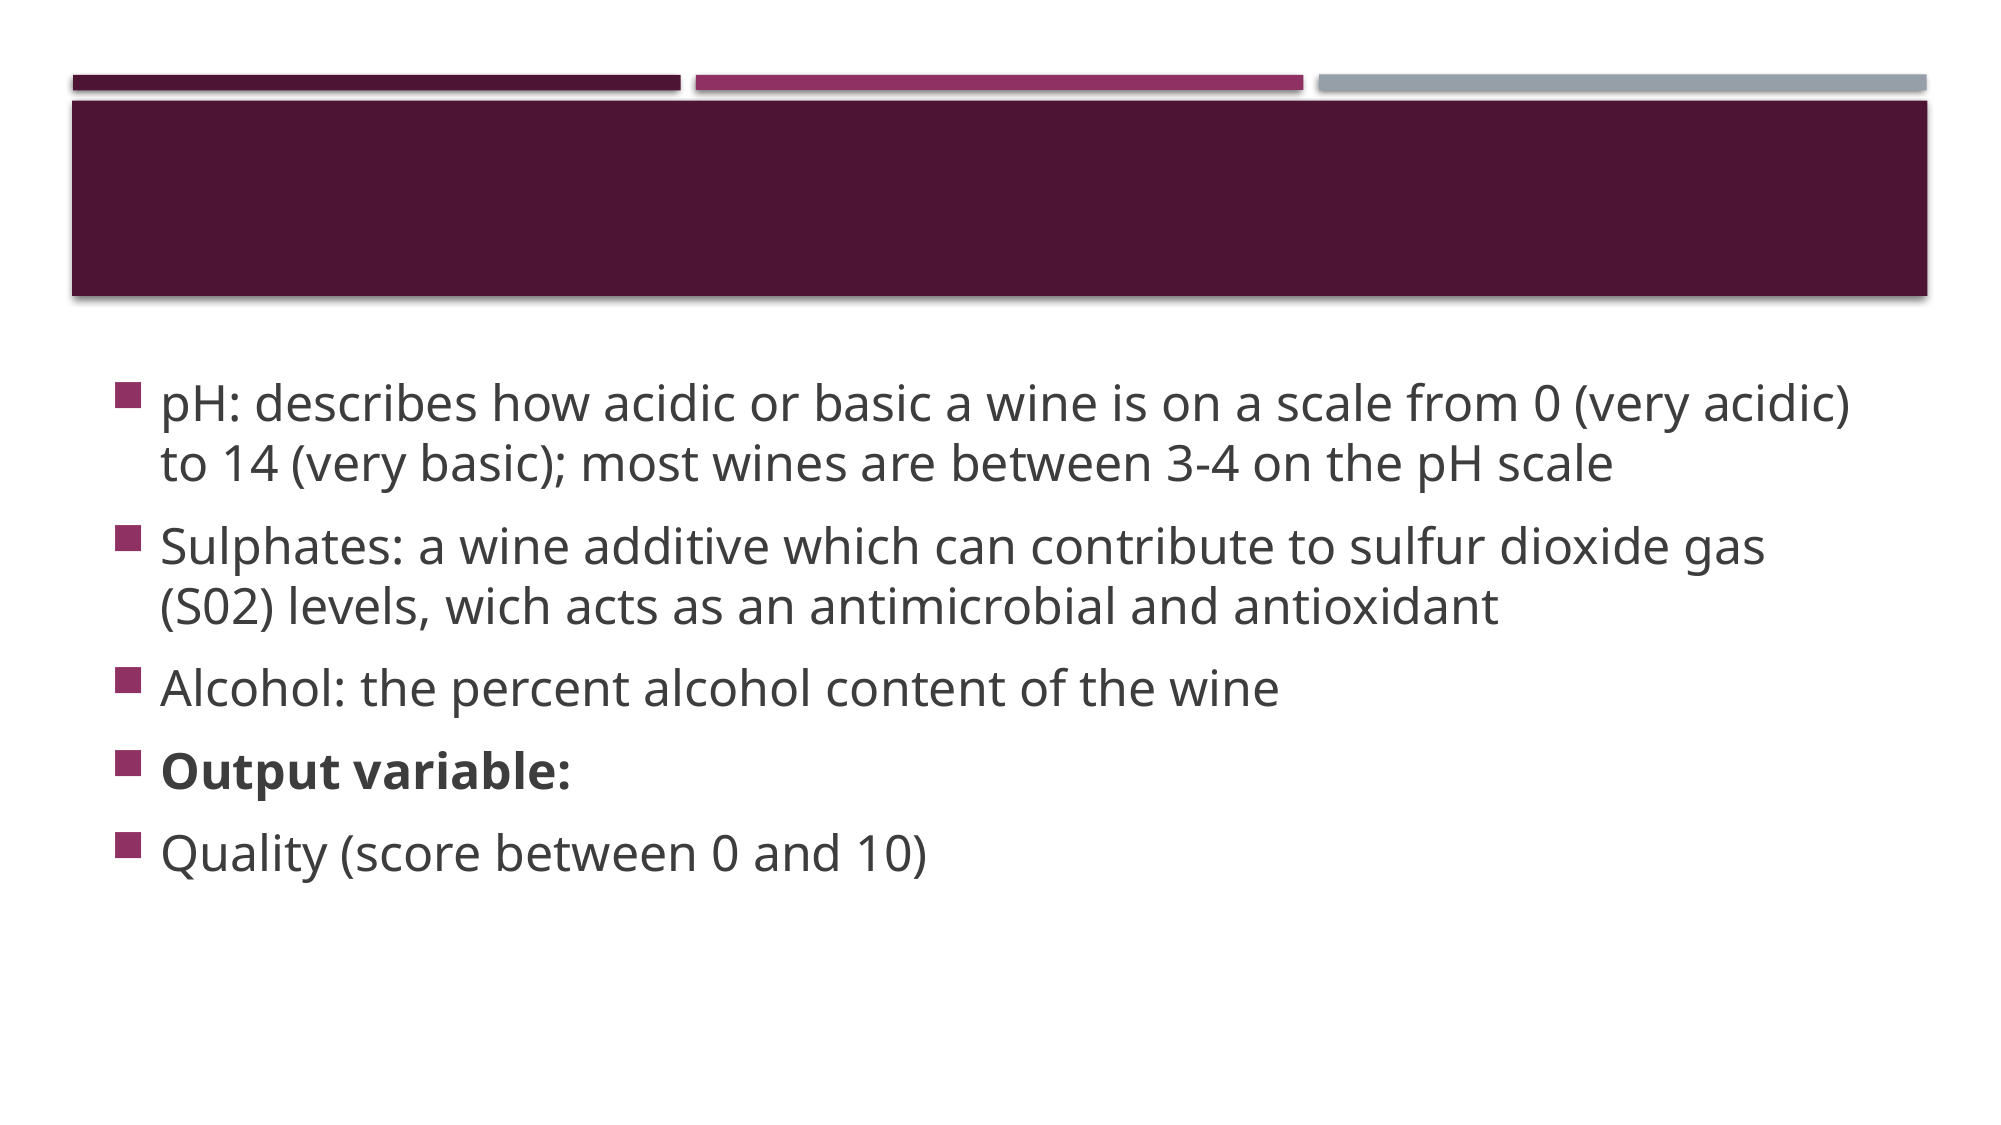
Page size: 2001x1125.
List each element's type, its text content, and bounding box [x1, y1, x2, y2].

list pH: describes how acidic or basic a wine is on a scale from 0 (very acidic) to 14 (very basic); most wines are between 3-4 on the pH scale Sulphates: a wine additive which can contribute to sulfur dioxide gas (S02) levels, wich acts as an antimicrobial and antioxidant Alcohol: the percent alcohol content of the wine Output variable: Quality (score between 0 and 10) [95, 357, 1905, 962]
